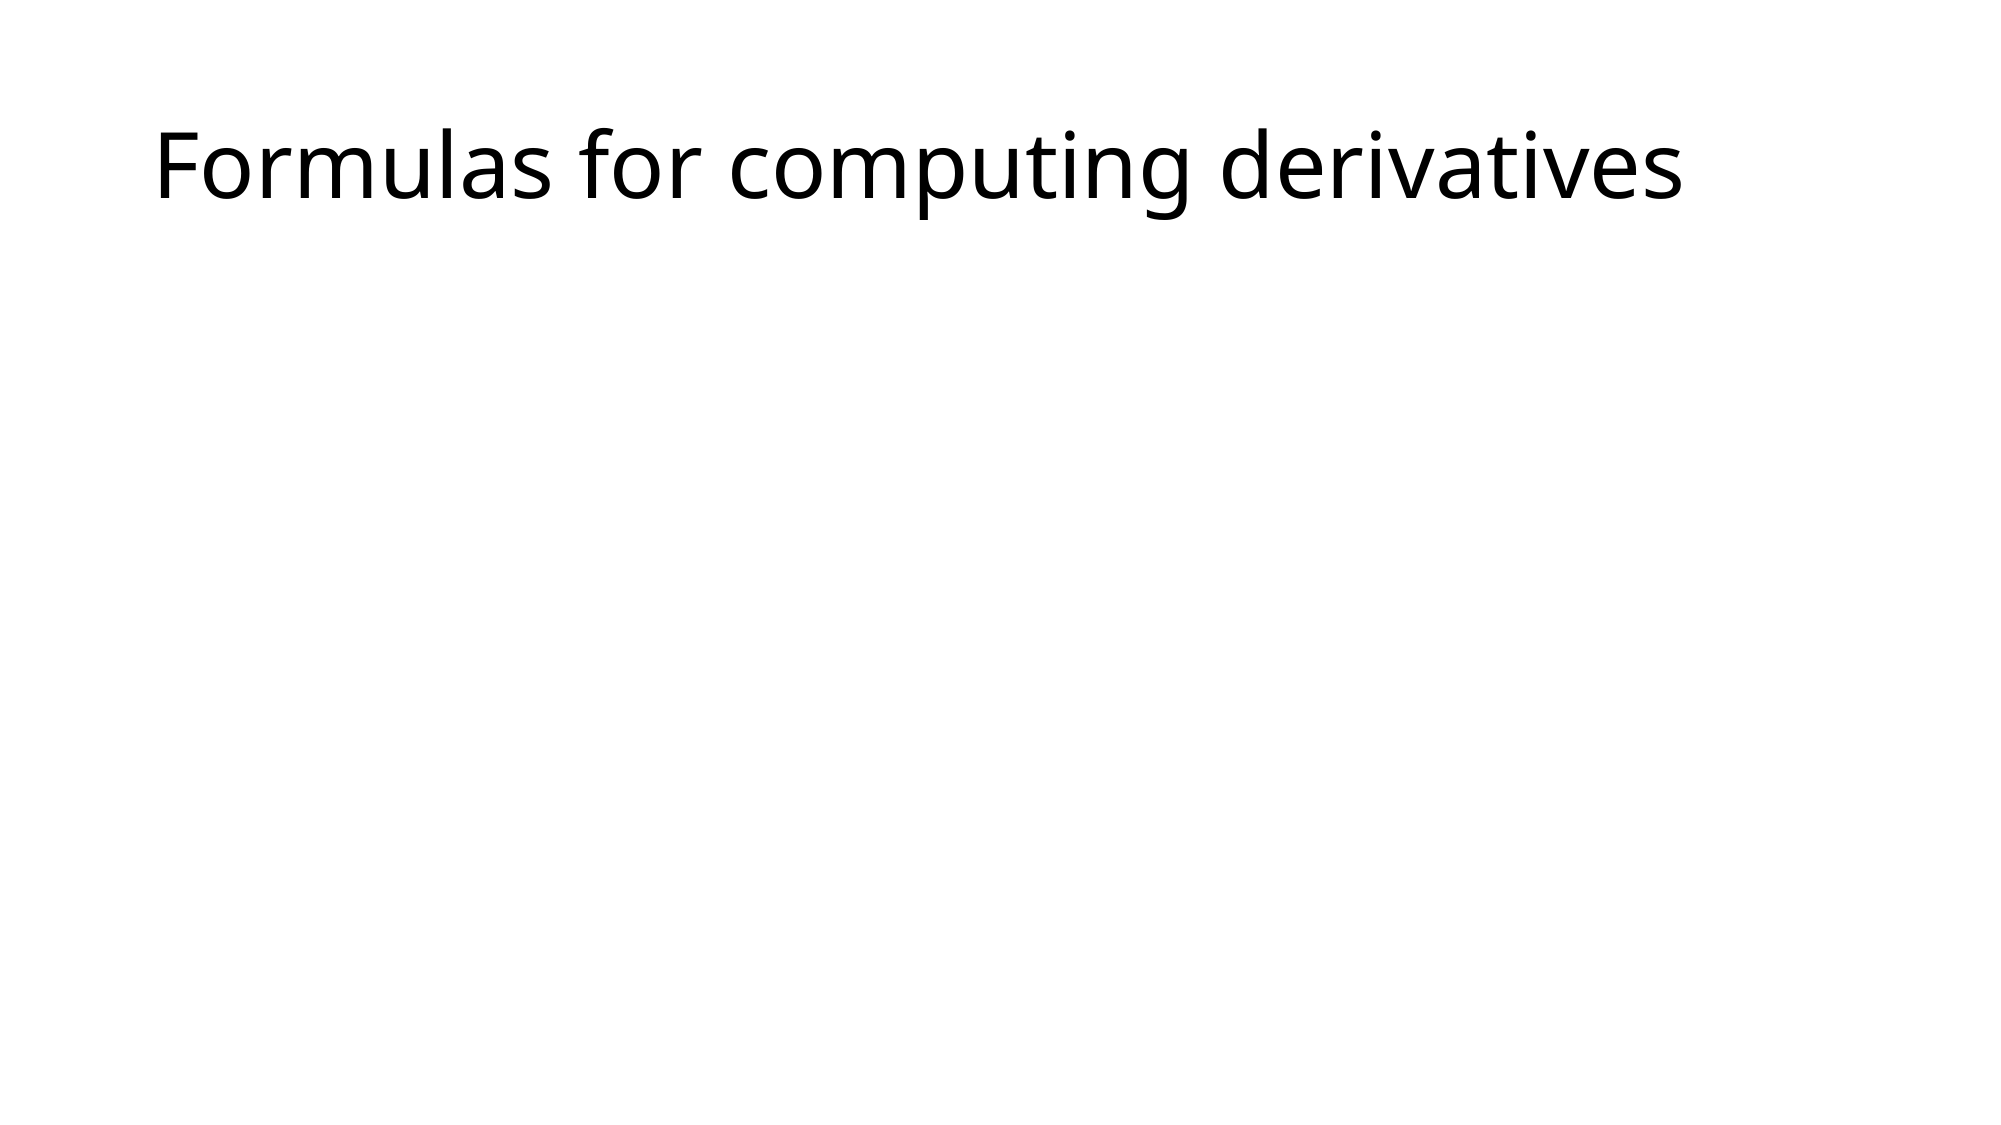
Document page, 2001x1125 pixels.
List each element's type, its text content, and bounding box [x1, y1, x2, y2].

title Formulas for computing derivatives [137, 59, 1863, 278]
